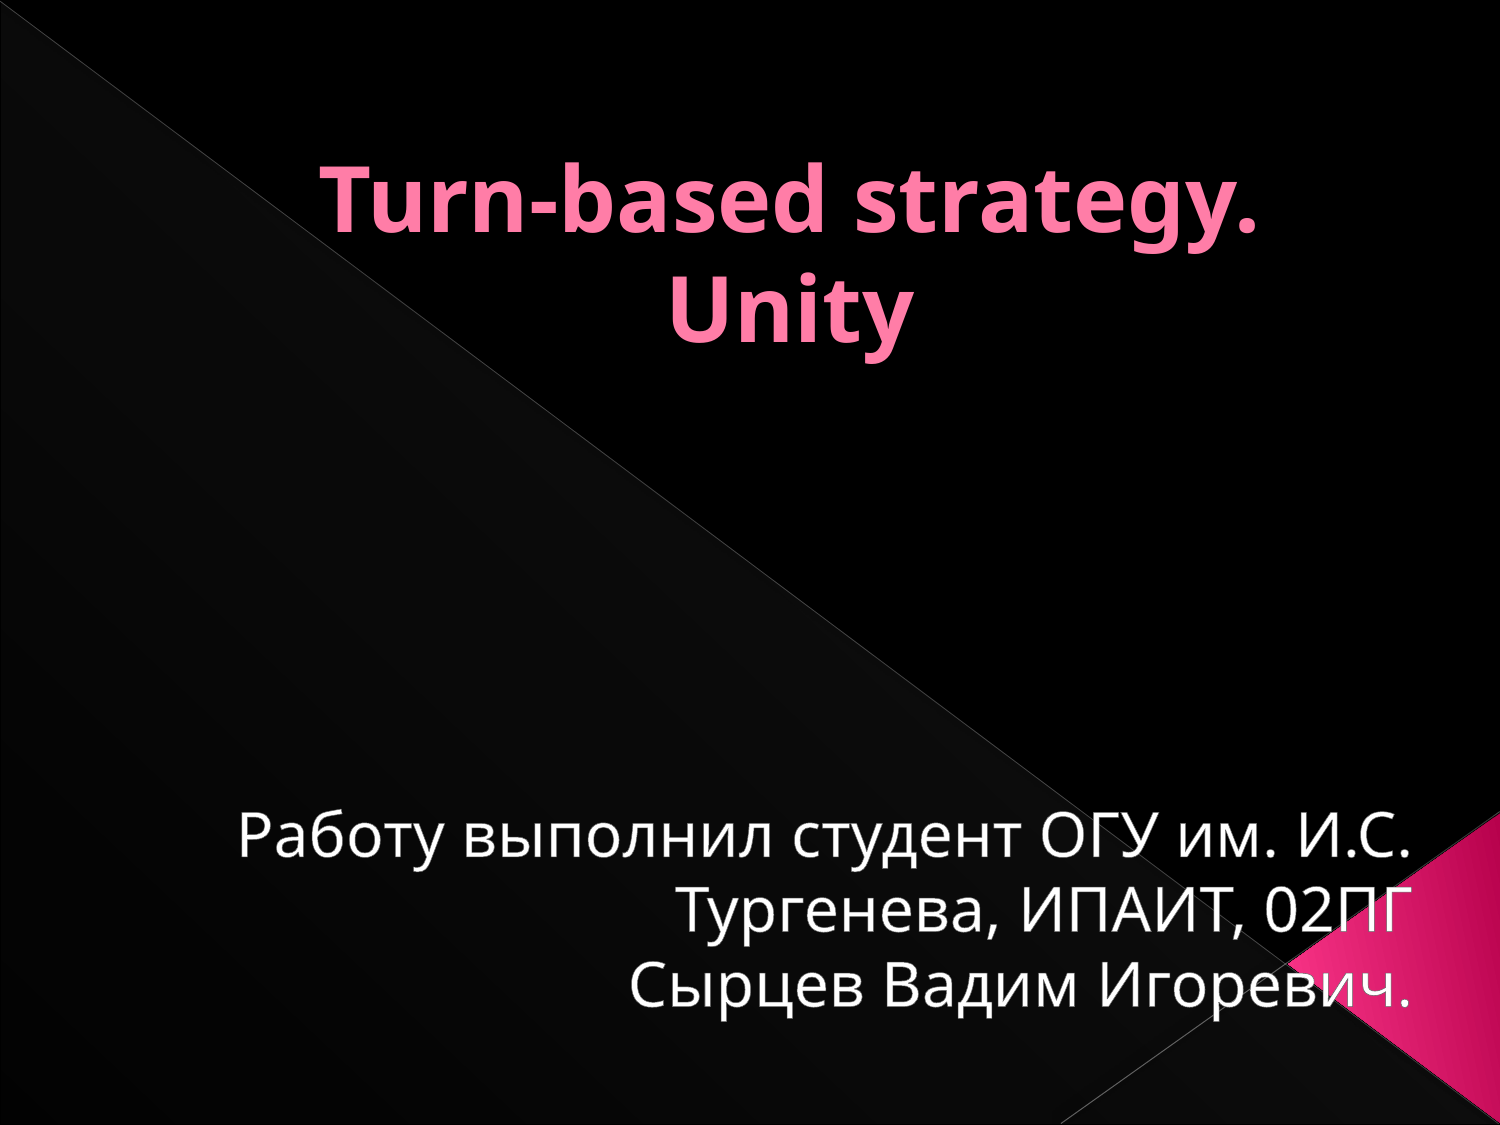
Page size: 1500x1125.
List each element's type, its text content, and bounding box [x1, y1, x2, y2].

title Turn-based strategy. Unity [88, 127, 1412, 369]
subtitle Работу выполнил студент ОГУ им. И.С. Тургенева, ИПАИТ, 02ПГ Сырцев Вадим Игоревич. [112, 786, 1435, 1075]
